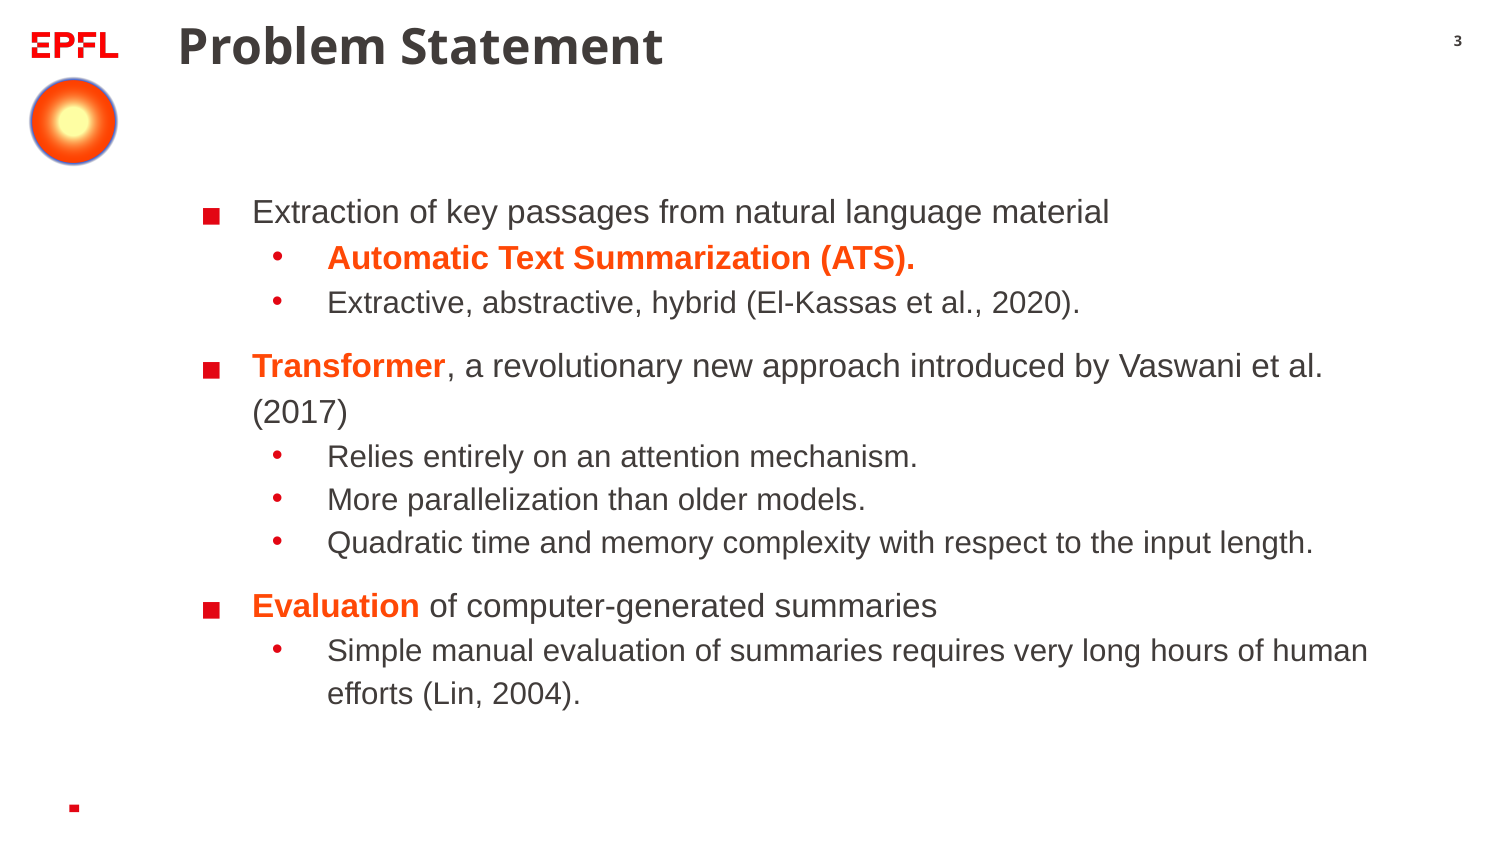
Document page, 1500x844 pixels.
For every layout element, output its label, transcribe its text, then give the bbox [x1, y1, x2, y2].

title Problem Statement [148, 21, 1349, 128]
list Extraction of key passages from natural language material Automatic Text Summarization (ATS). Extractive, abstractive, hybrid (El-Kassas et al., 2020). Transformer, a revolutionary new approach introduced by Vaswani et al. (2017) Relies entirely on an attention mechanism. More parallelization than older models. Quadratic time and memory complexity with respect to the input length. Evaluation of computer-generated summaries Simple manual evaluation of summaries requires very long hours of human efforts (Lin, 2004). [147, 177, 1388, 827]
picture [21, 21, 129, 69]
slide_number ‹#› [1415, 32, 1500, 59]
picture [28, 76, 119, 167]
